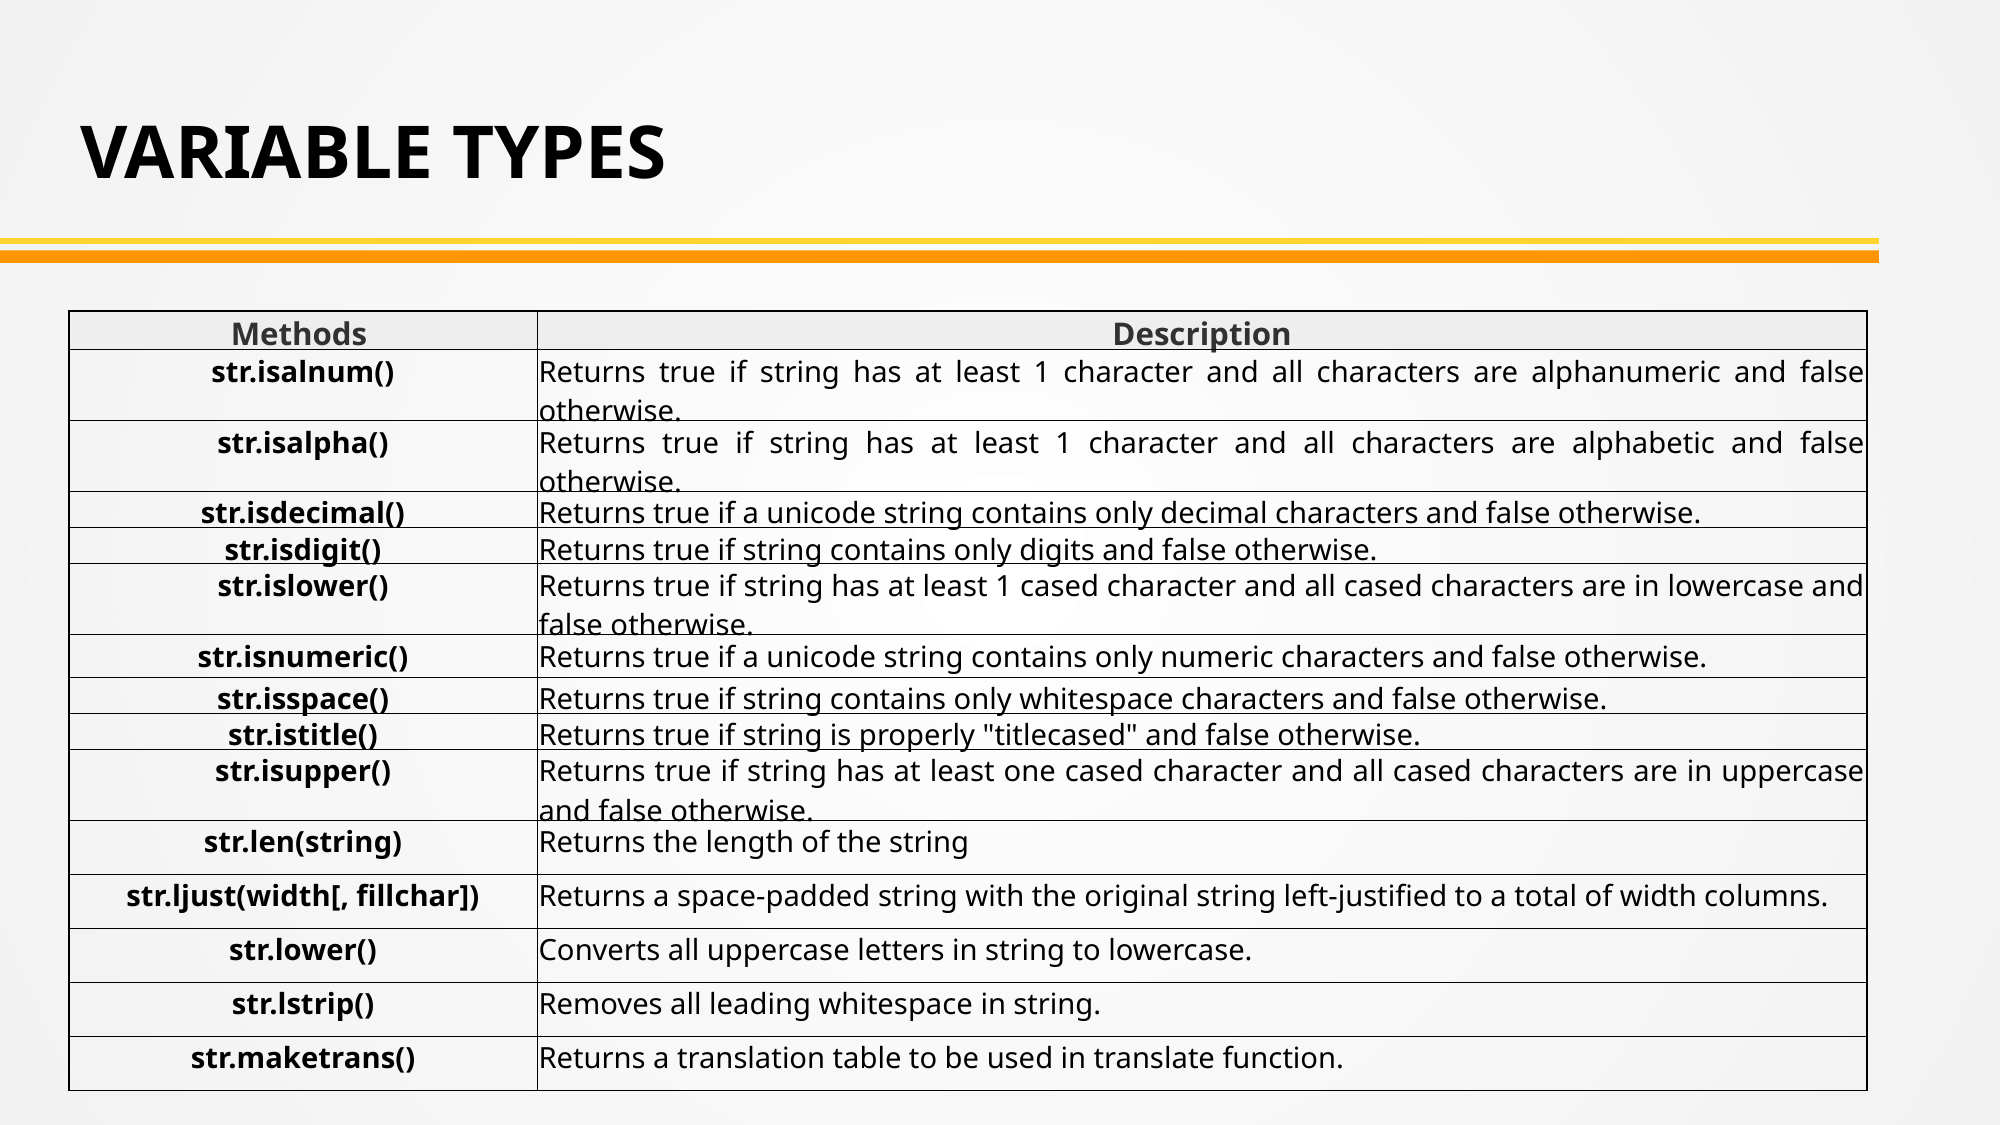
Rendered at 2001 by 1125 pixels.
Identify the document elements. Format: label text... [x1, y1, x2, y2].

table_cell str.isupper() [70, 750, 537, 820]
table_cell str.istitle() [70, 714, 537, 749]
table_cell Returns true if string contains only whitespace characters and false otherwise. [538, 678, 1866, 713]
table_cell str.len(string) [70, 821, 537, 874]
table_cell Returns the length of the string [538, 821, 1866, 874]
table_cell Returns true if a unicode string contains only numeric characters and false otherwise. [538, 635, 1866, 677]
table_cell Converts all uppercase letters in string to lowercase. [538, 929, 1866, 982]
table_header Description [538, 312, 1866, 349]
table_cell str.isnumeric() [70, 635, 537, 677]
text_box VARIABLE TYPES [80, 105, 1261, 201]
table_cell Returns true if string has at least 1 character and all characters are alphabetic and false otherwise. [538, 421, 1866, 491]
table_cell Returns true if string has at least 1 character and all characters are alphanumeric and false otherwise. [538, 350, 1866, 420]
table_cell str.lower() [70, 929, 537, 982]
table_header Methods [70, 312, 537, 349]
table_cell Returns a space-padded string with the original string left-justified to a total of width columns. [538, 875, 1866, 928]
table_cell Returns true if string has at least 1 cased character and all cased characters are in lowercase and false otherwise. [538, 564, 1866, 634]
table_cell str.isdecimal() [70, 492, 537, 527]
table_cell Returns true if a unicode string contains only decimal characters and false otherwise. [538, 492, 1866, 527]
table_cell str.isspace() [70, 678, 537, 713]
table_cell Returns true if string contains only digits and false otherwise. [538, 528, 1866, 563]
table_cell Returns a translation table to be used in translate function. [538, 1037, 1866, 1090]
table_cell str.maketrans() [70, 1037, 537, 1090]
text_box [0, 249, 1880, 264]
table_cell Removes all leading whitespace in string. [538, 983, 1866, 1036]
table_cell str.isalnum() [70, 350, 537, 420]
table_cell str.islower() [70, 564, 537, 634]
table_cell str.isdigit() [70, 528, 537, 563]
table_cell str.lstrip() [70, 983, 537, 1036]
table_cell Returns true if string is properly "titlecased" and false otherwise. [538, 714, 1866, 749]
table_cell str.isalpha() [70, 421, 537, 491]
table_cell str.ljust(width[, fillchar]) [70, 875, 537, 928]
table_cell Returns true if string has at least one cased character and all cased characters are in uppercase and false otherwise. [538, 750, 1866, 820]
